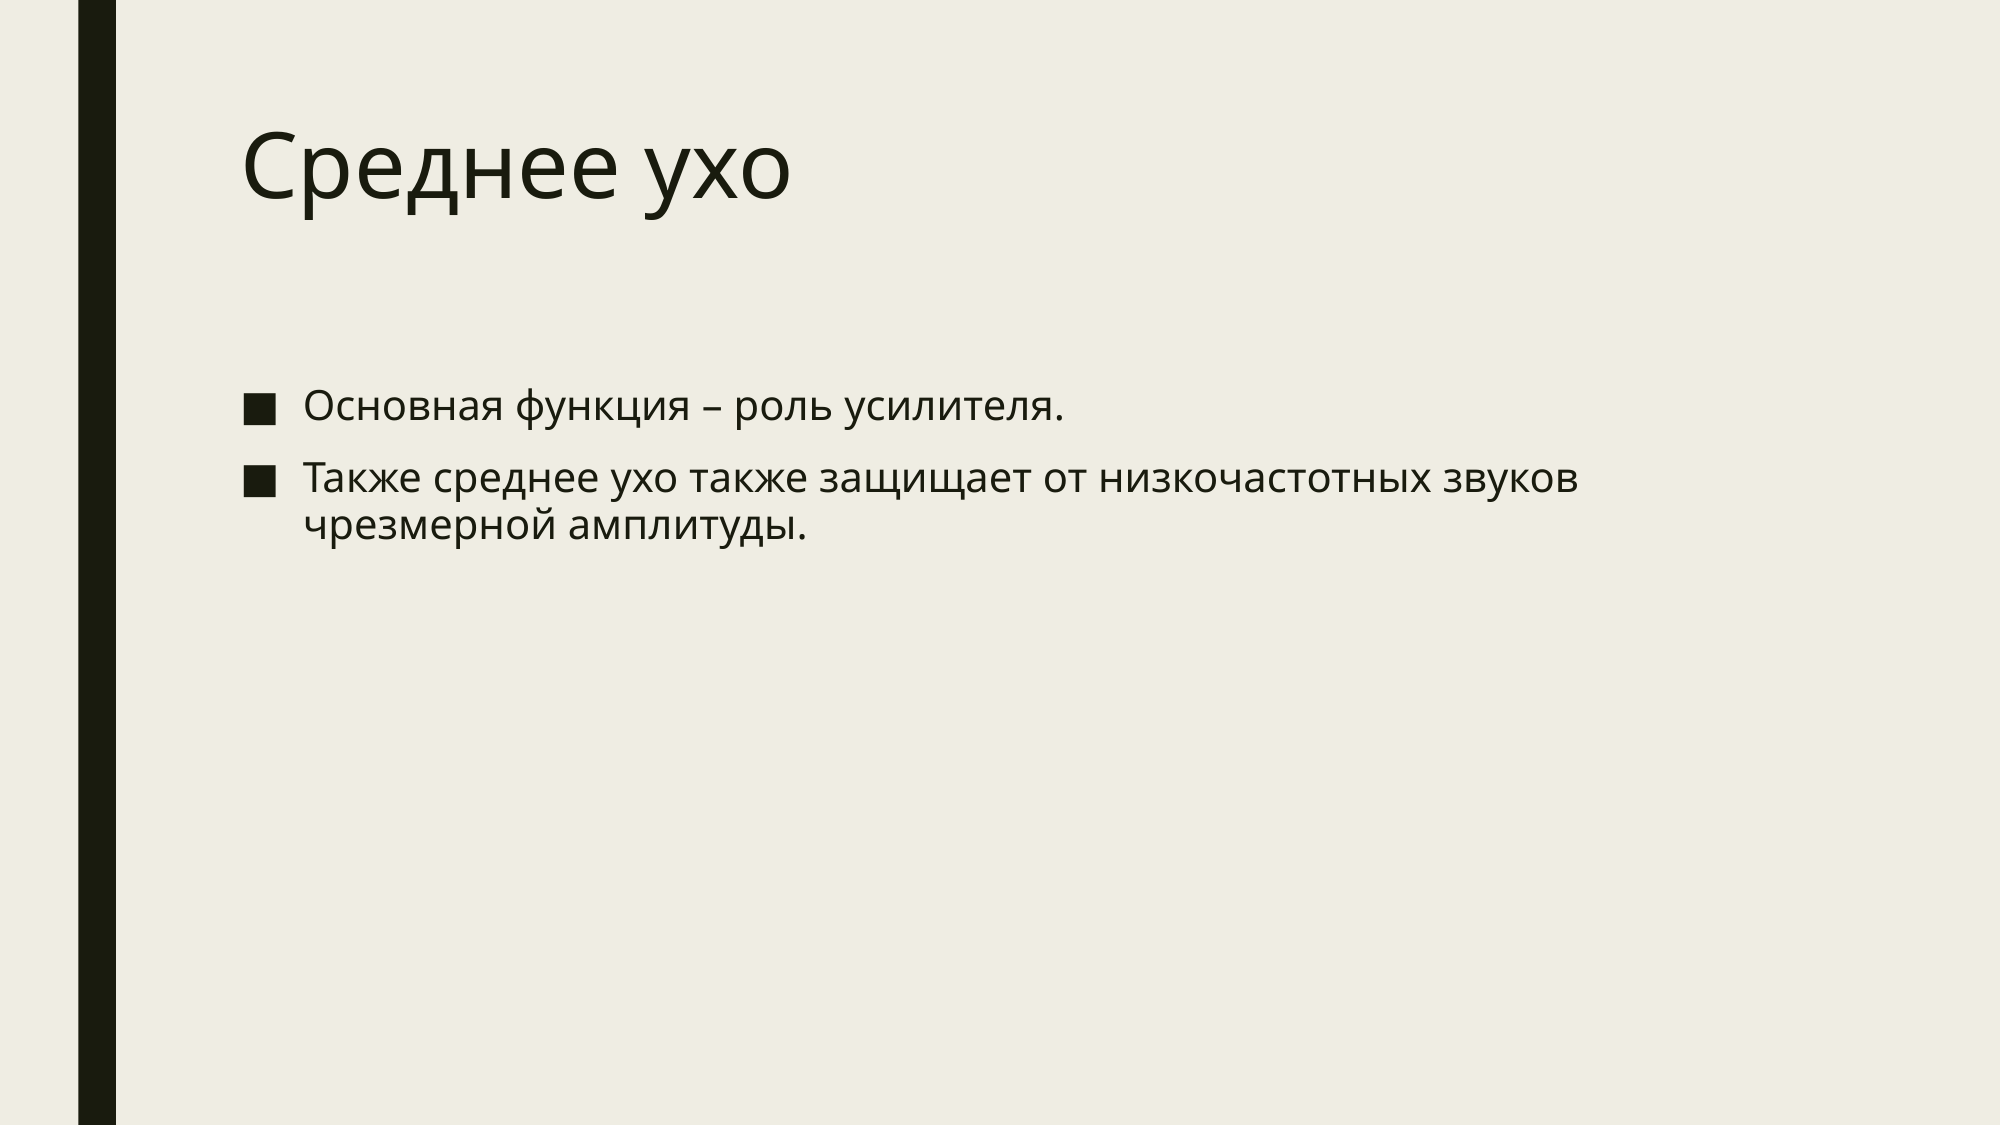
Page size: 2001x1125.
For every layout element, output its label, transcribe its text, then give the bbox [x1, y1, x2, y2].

title Среднее ухо [225, 112, 1800, 357]
list Основная функция – роль усилителя. Также среднее ухо также защищает от низкочастотных звуков чрезмерной амплитуды. [225, 375, 1800, 963]
